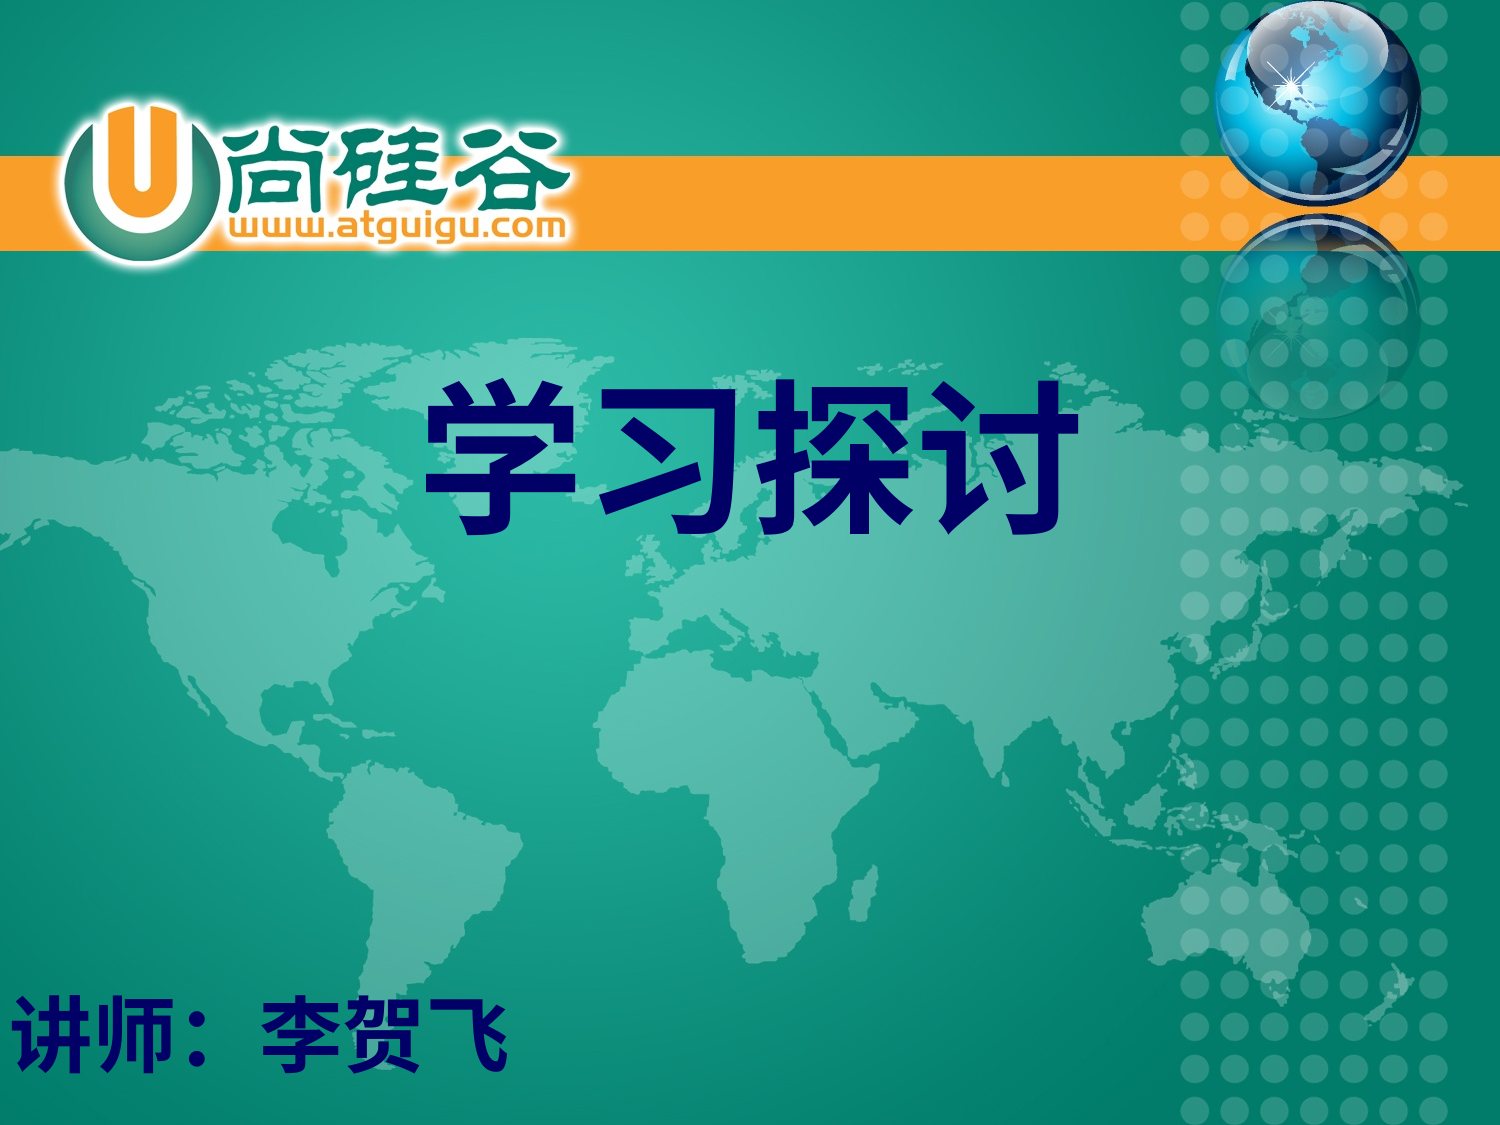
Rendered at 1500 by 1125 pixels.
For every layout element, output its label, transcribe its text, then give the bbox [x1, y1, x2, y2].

text_box 讲师：李贺飞 [0, 975, 1496, 1091]
title 学习探讨 [84, 302, 1418, 607]
picture [0, 0, 1500, 1125]
